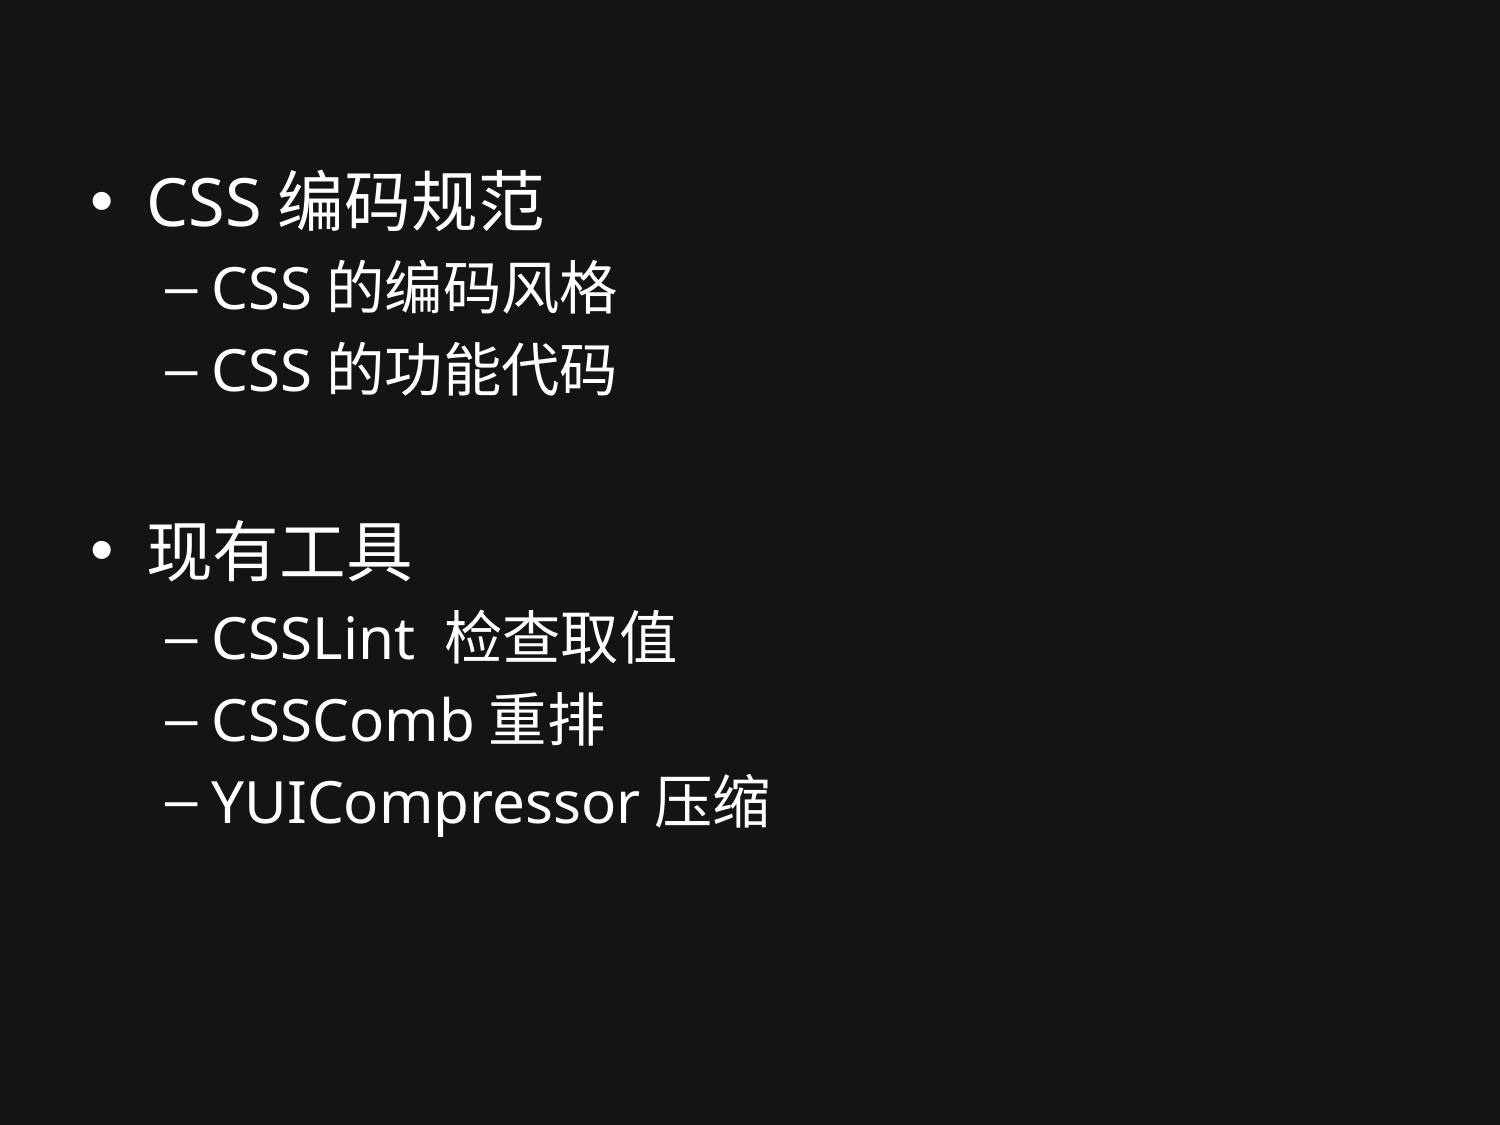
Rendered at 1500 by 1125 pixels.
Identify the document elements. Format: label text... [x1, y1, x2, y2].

list CSS编码规范 CSS的编码风格 CSS的功能代码 现有工具 CSSLint 检查取值 CSSComb重排 YUICompressor压缩 [75, 152, 1425, 1005]
